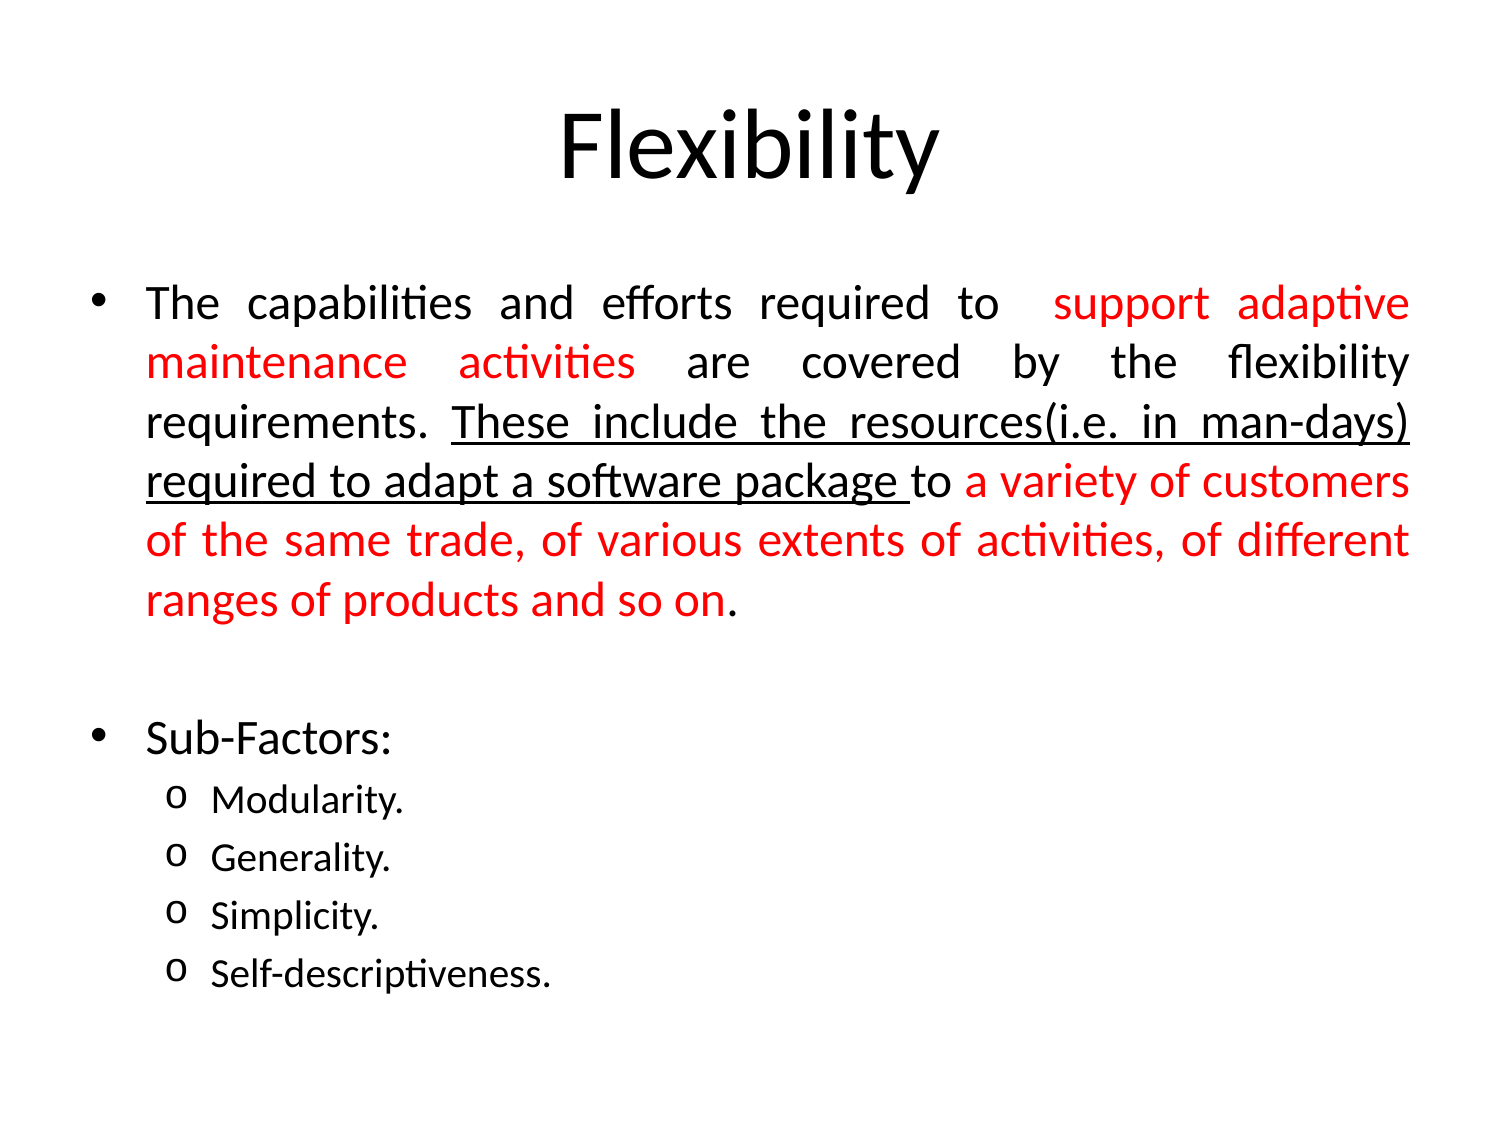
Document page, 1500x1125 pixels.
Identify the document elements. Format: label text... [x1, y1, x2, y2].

title Flexibility [75, 45, 1425, 233]
list The capabilities and efforts required to support adaptive maintenance activities are covered by the flexibility requirements. These include the resources(i.e. in man-days) required to adapt a software package to a variety of customers of the same trade, of various extents of activities, of different ranges of products and so on. Sub-Factors: Modularity. Generality. Simplicity. Self-descriptiveness. [75, 262, 1425, 1005]
